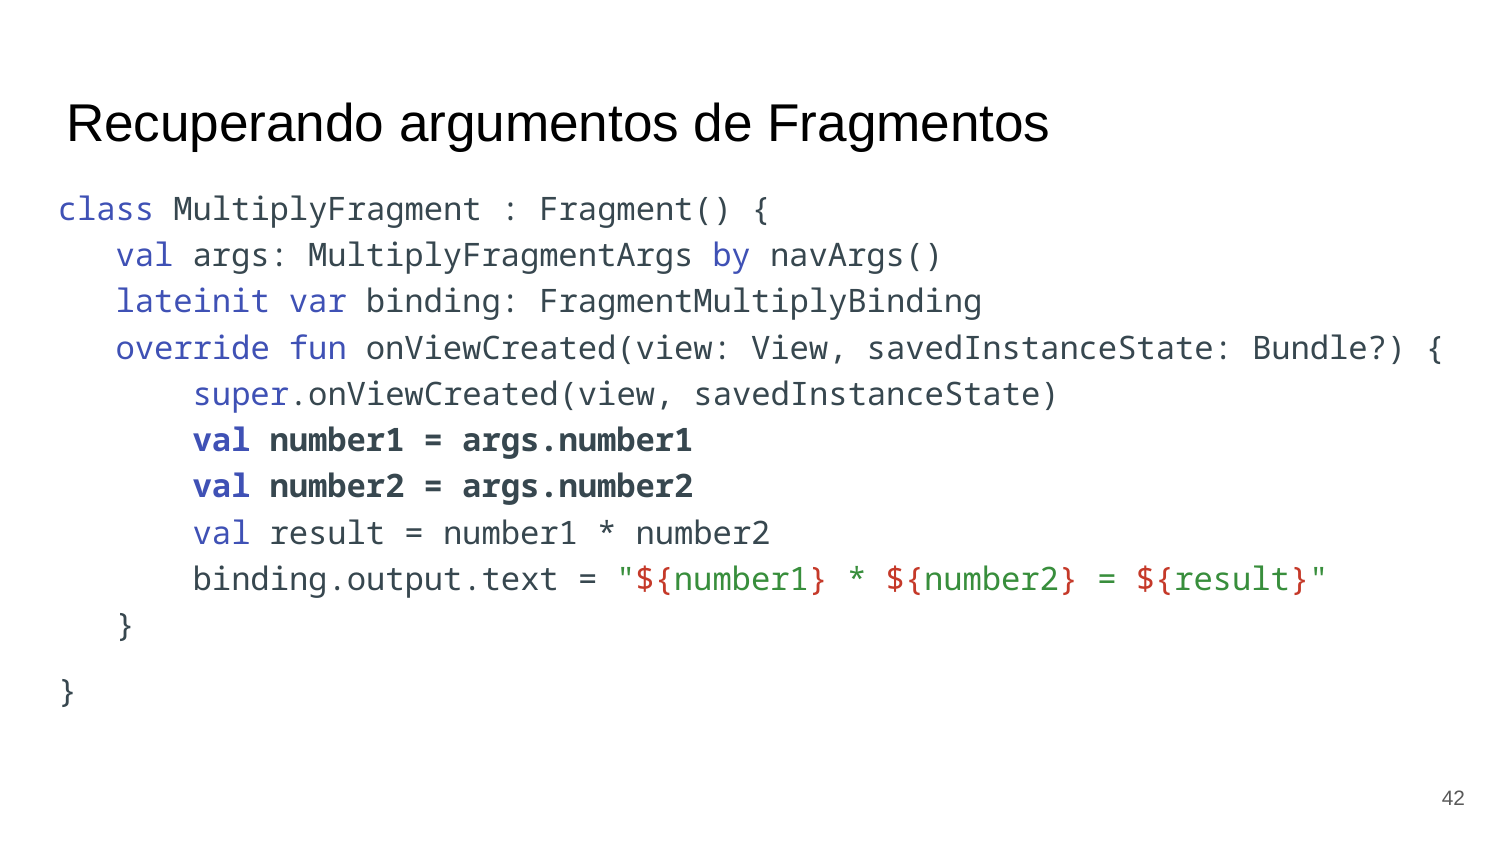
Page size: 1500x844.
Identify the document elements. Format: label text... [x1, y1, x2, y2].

slide_number ‹#› [1389, 764, 1480, 830]
title Recuperando argumentos de Fragmentos [51, 72, 1449, 167]
list class MultiplyFragment : Fragment() { val args: MultiplyFragmentArgs by navArgs() lateinit var binding: FragmentMultiplyBinding override fun onViewCreated(view: View, savedInstanceState: Bundle?) { super.onViewCreated(view, savedInstanceState) val number1 = args.number1 val number2 = args.number2 val result = number1 * number2 binding.output.text = "${number1} * ${number2} = ${result}" } } [42, 173, 1493, 727]
